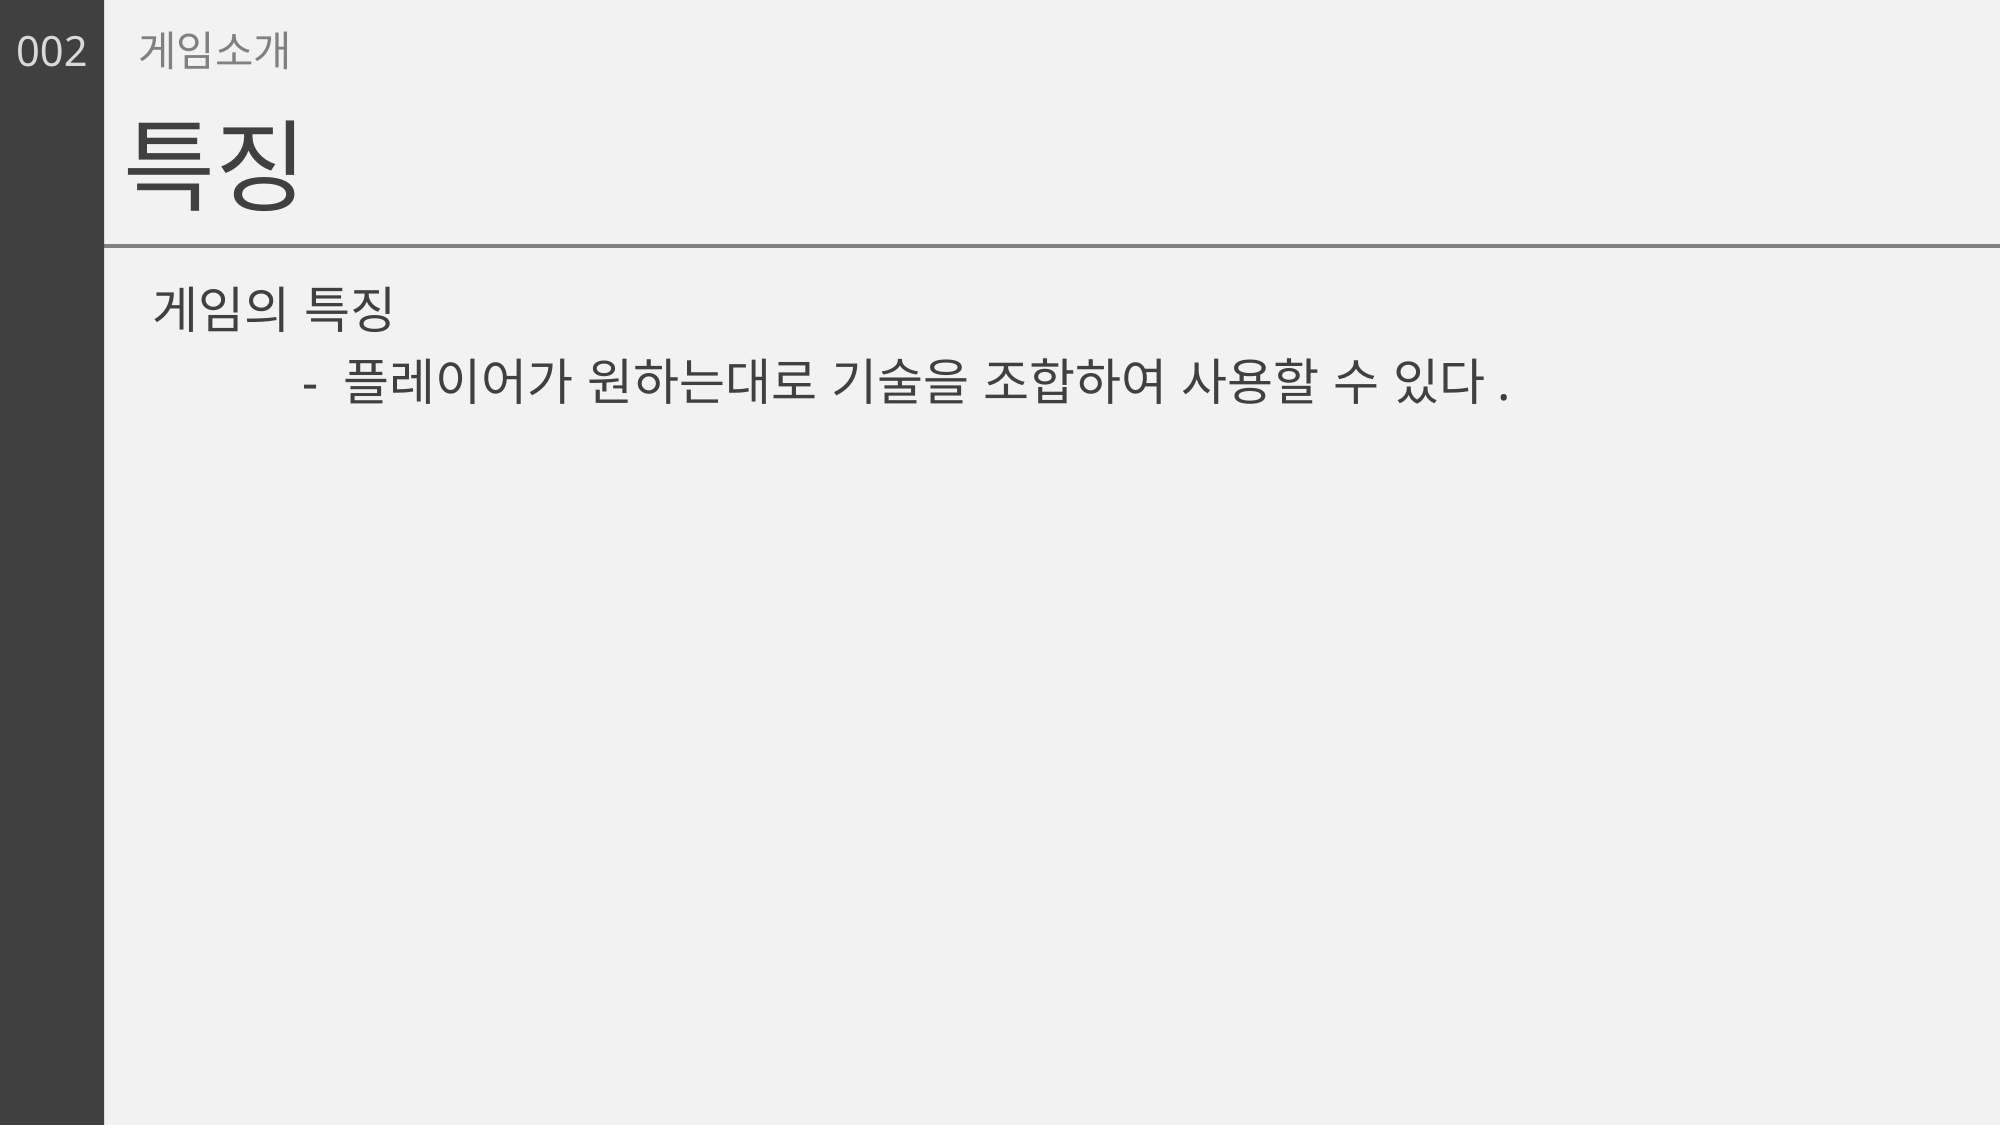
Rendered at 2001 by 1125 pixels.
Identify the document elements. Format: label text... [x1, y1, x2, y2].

text_box 002 [1, 17, 103, 82]
text_box 게임소개 [123, 17, 308, 82]
text_box [0, 0, 105, 245]
text_box 특징 [108, 96, 323, 231]
text_box 게임의 특징 - 플레이어가 원하는대로 기술을 조합하여 사용할 수 있다. [138, 259, 1527, 419]
text_box [0, 247, 105, 1125]
